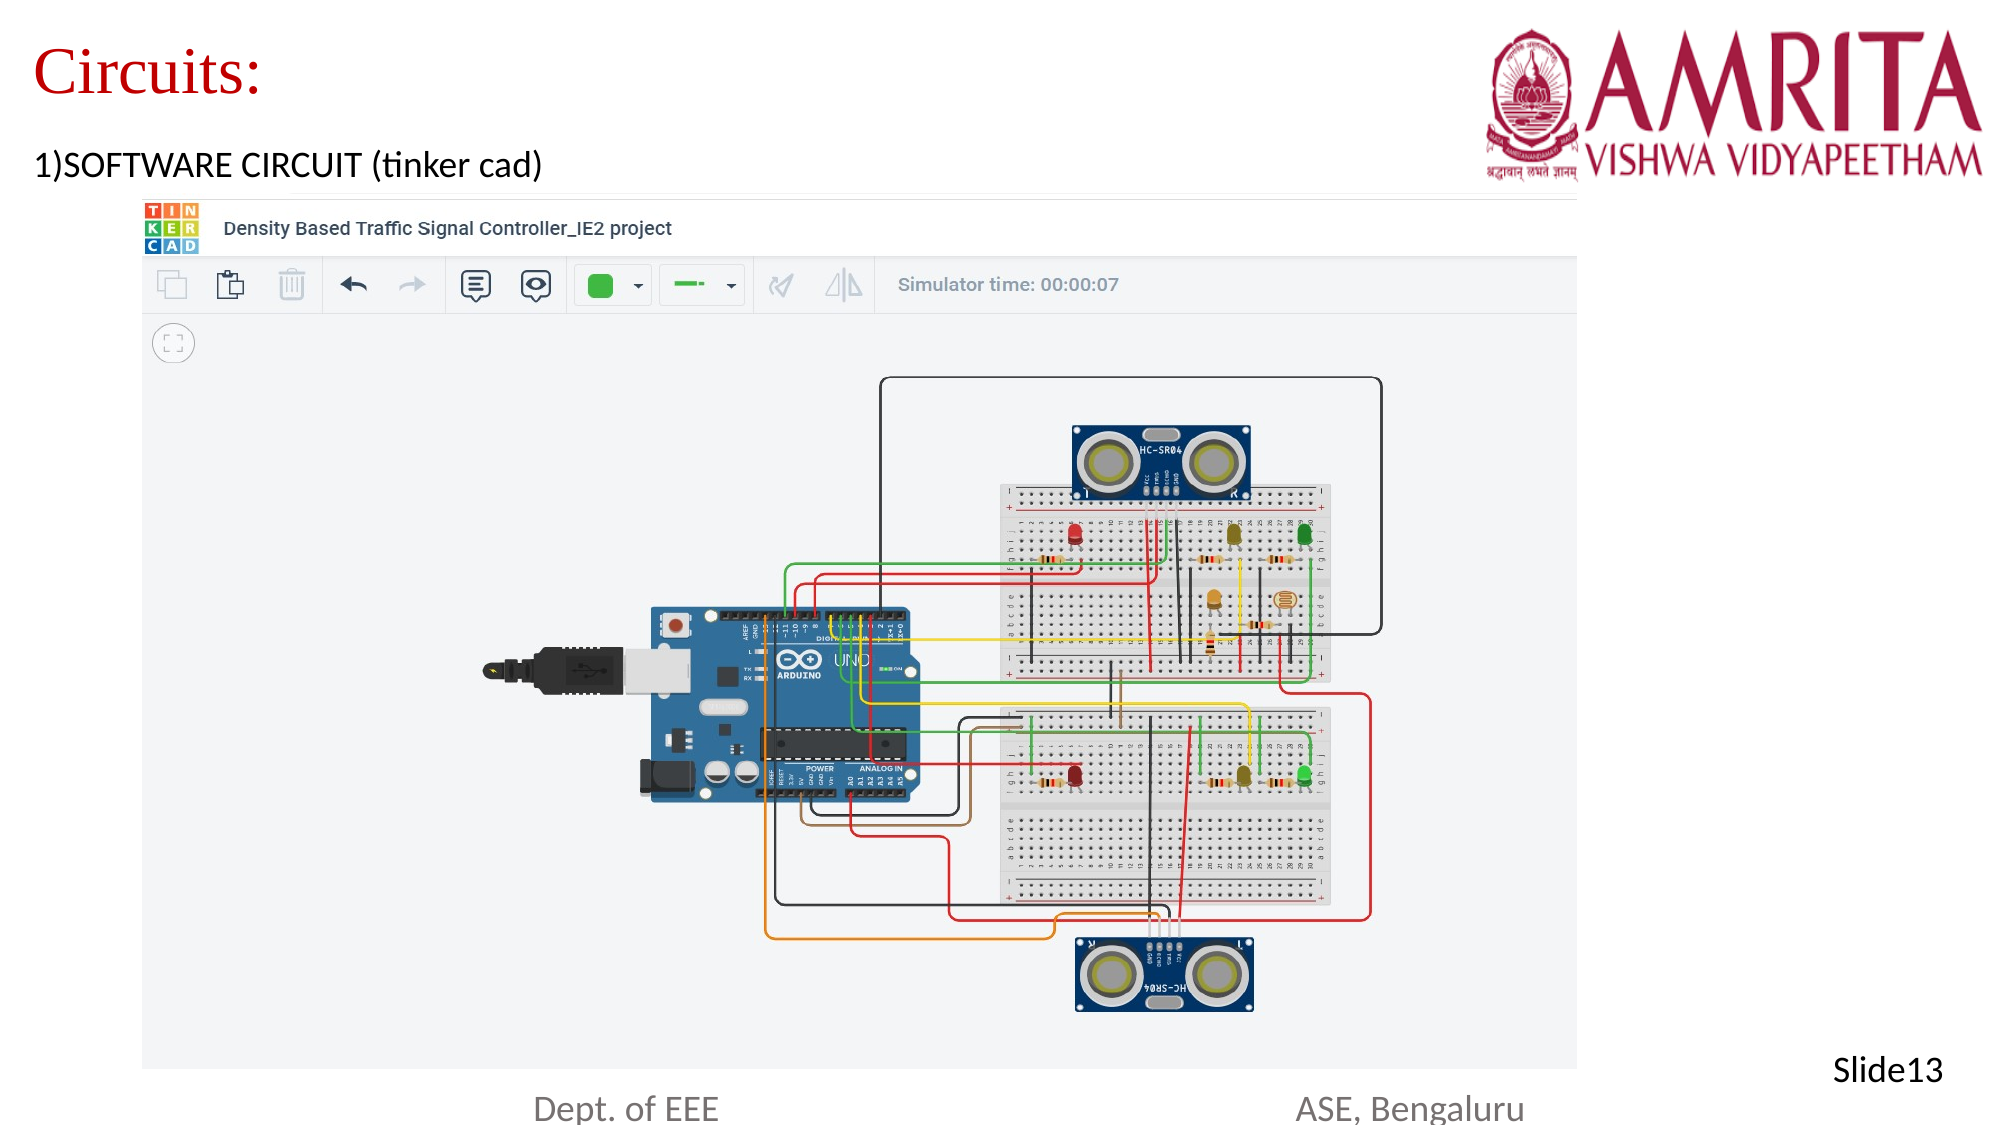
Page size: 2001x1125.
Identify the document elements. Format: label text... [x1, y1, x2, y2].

text_box Slide13 [1818, 1038, 1985, 1098]
picture [142, 18, 1985, 1069]
text_box Circuits: [18, 19, 1019, 115]
text_box 1)SOFTWARE CIRCUIT (tinker cad) [18, 133, 1484, 193]
text_box Dept. of EEE ASE, Bengaluru [518, 1076, 1673, 1125]
